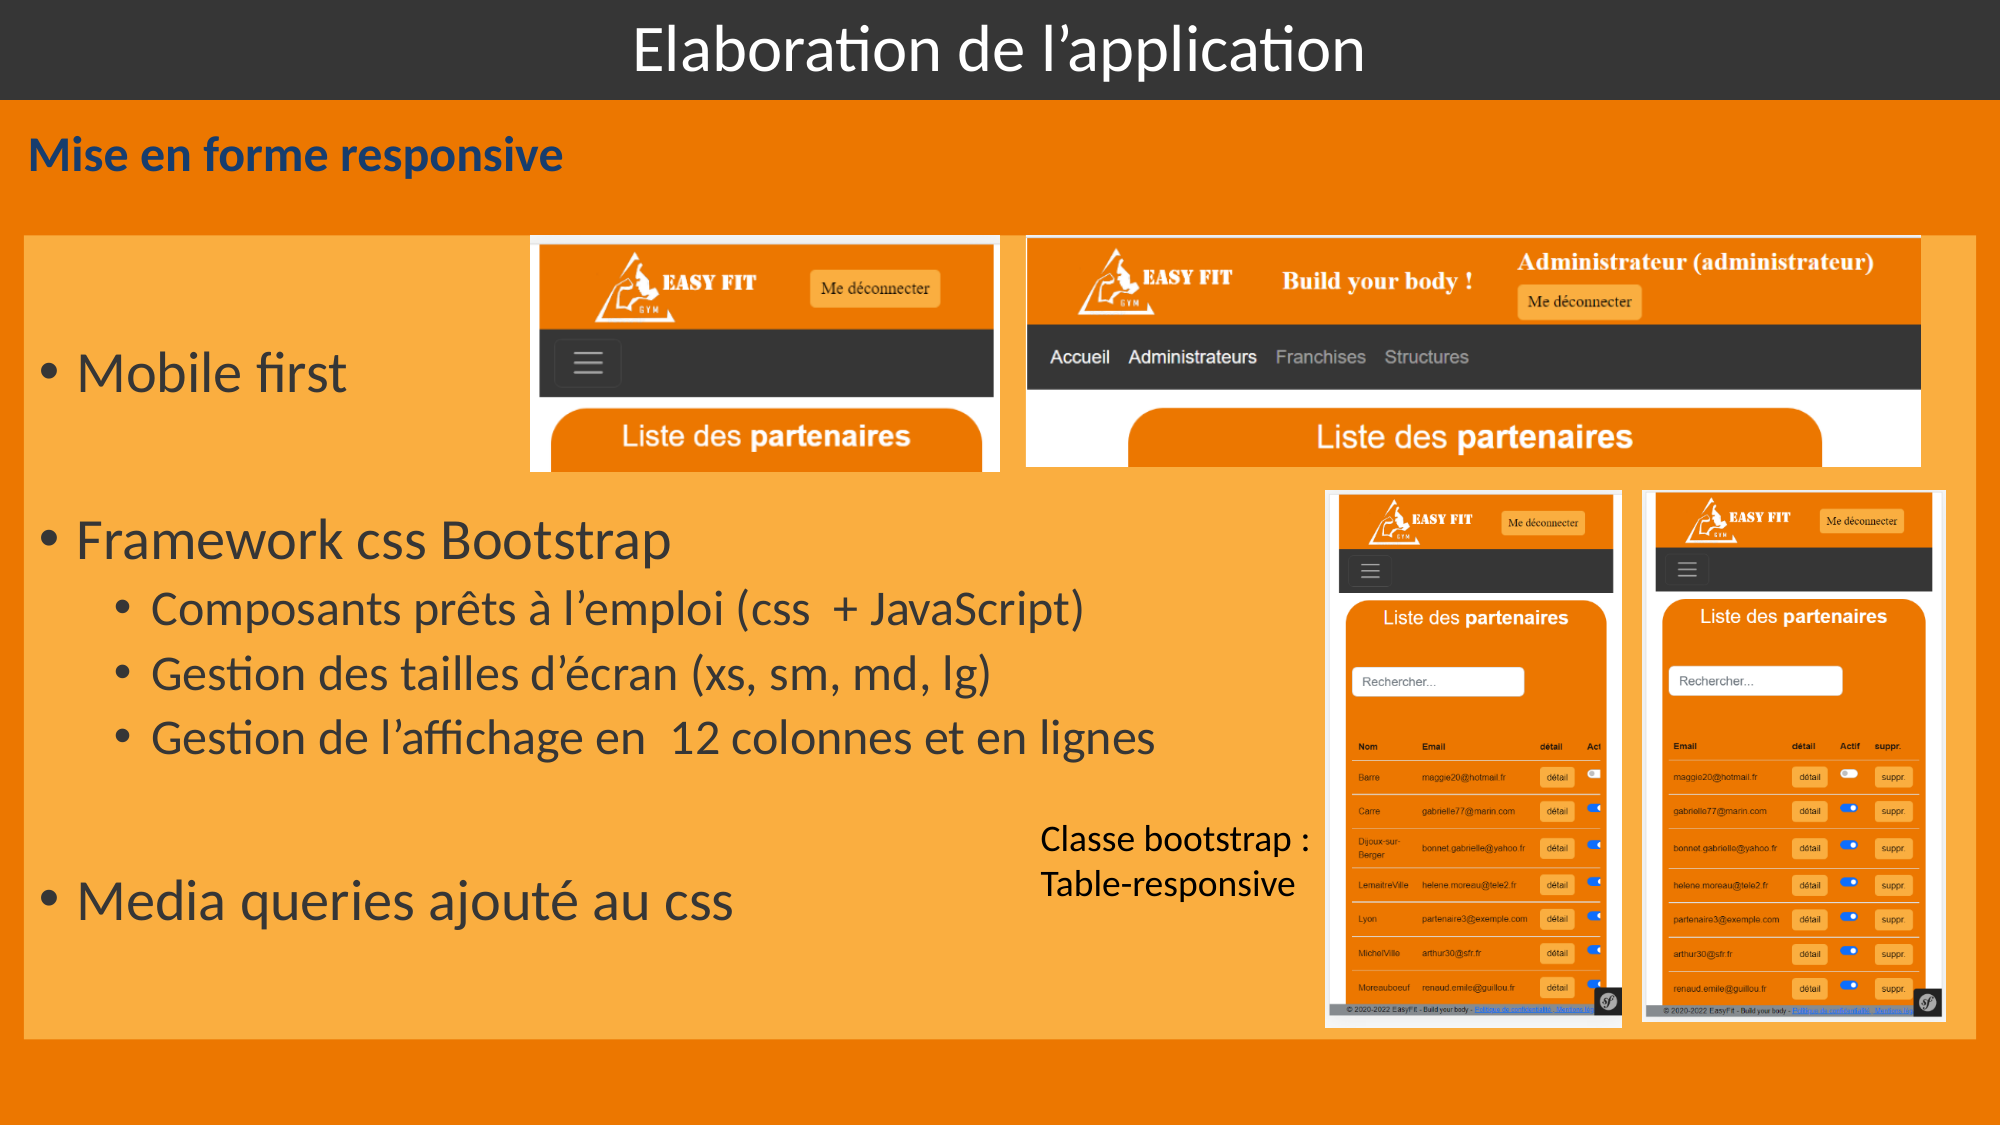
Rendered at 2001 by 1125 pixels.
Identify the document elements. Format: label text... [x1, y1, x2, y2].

picture [1642, 490, 1946, 1022]
text_box Classe bootstrap : Table-responsive [1025, 806, 1325, 911]
picture [1325, 490, 1622, 1029]
list Mobile first Framework css Bootstrap Composants prêts à l’emploi (css + JavaScript) Gestion des tailles d’écran (xs, sm, md, lg) Gestion de l’affichage en 12 colonnes et en lignes Media queries ajouté au css [23, 235, 1977, 1040]
text_box Mise en forme responsive [12, 113, 1013, 189]
picture [1025, 235, 1921, 467]
picture [530, 235, 1000, 472]
title Elaboration de l’application [0, 0, 2000, 100]
